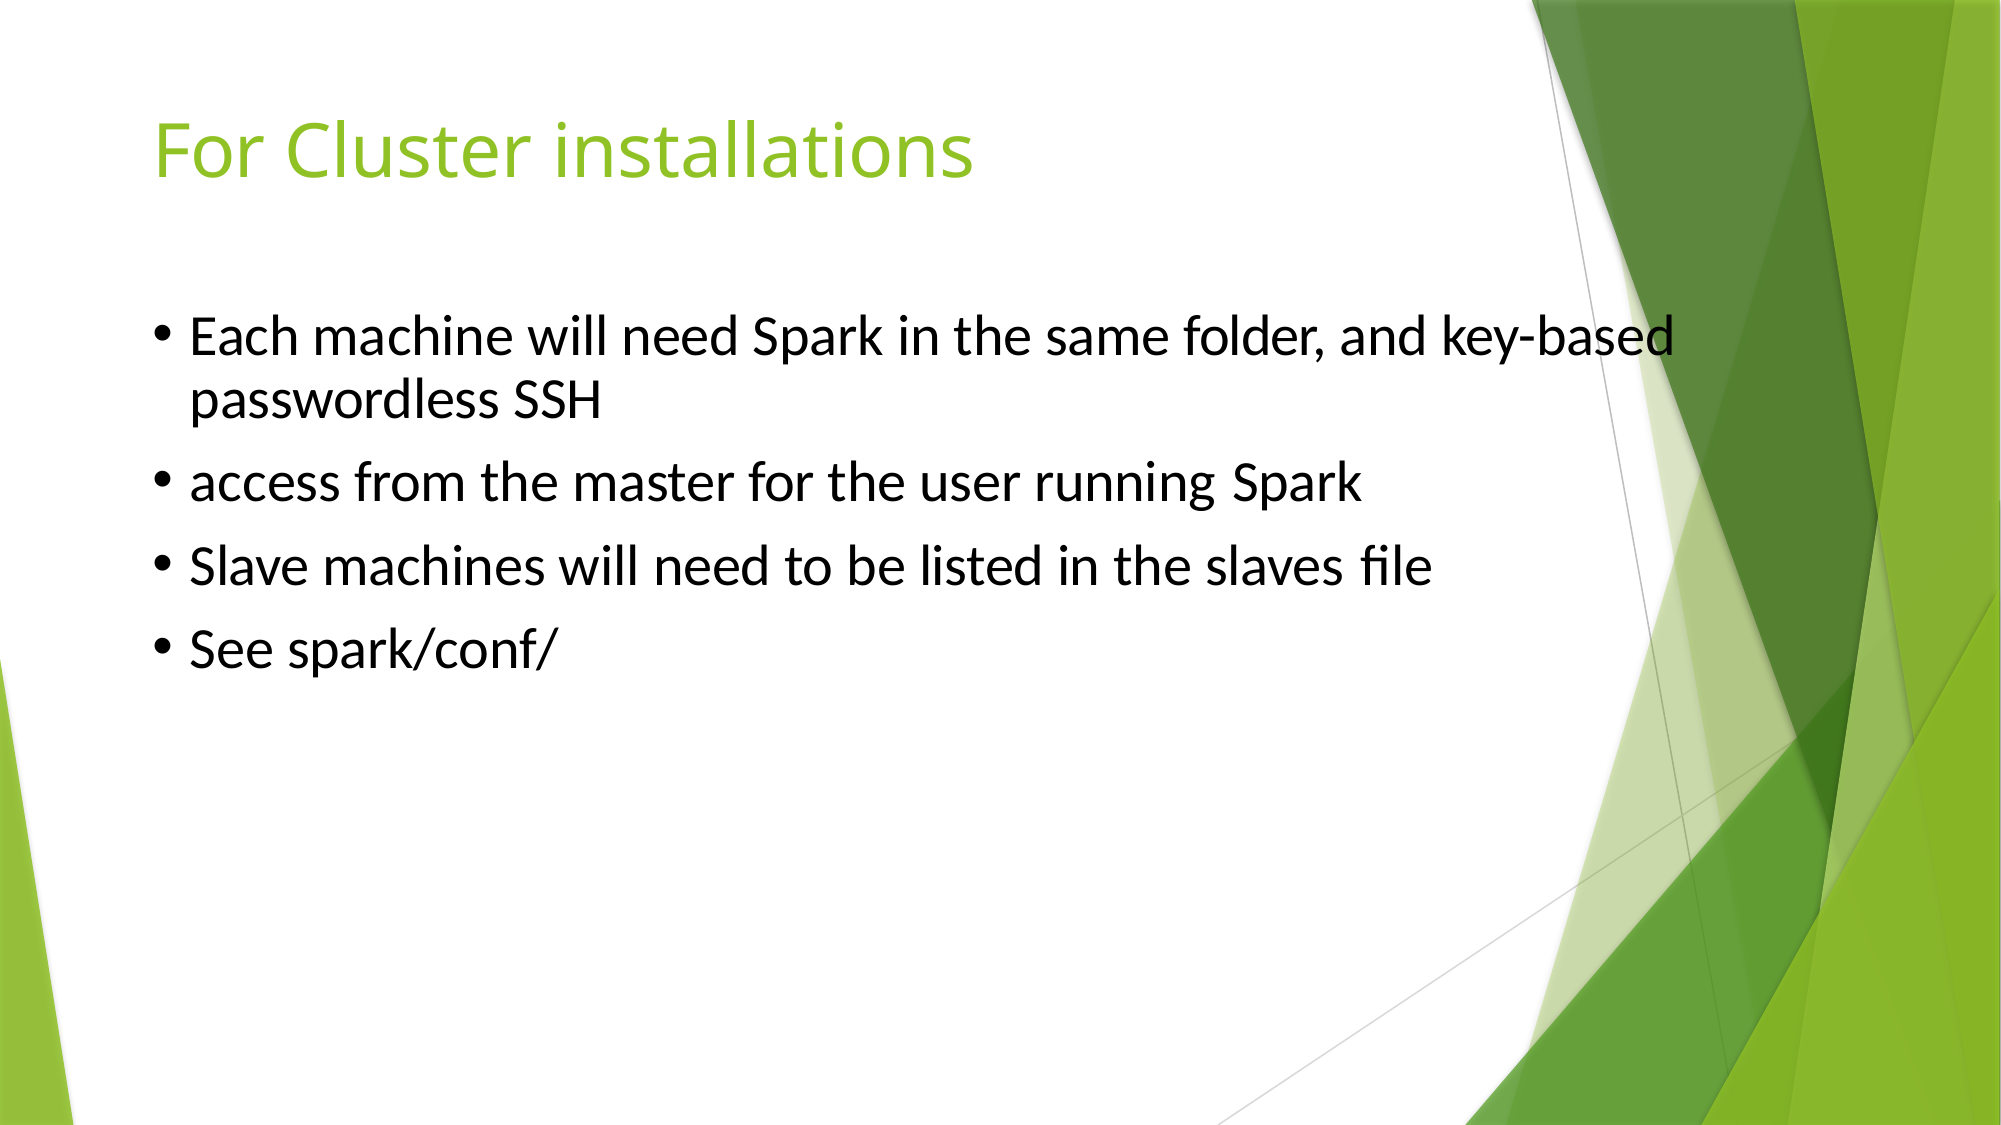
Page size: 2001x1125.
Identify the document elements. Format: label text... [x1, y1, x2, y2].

title For Cluster installations [150, 100, 1358, 291]
text_box Each machine will need Spark in the same folder, and key-based passwordless SSH access from the master for the user running Spark Slave machines will need to be listed in the slaves file See spark/conf/ [150, 294, 1699, 681]
